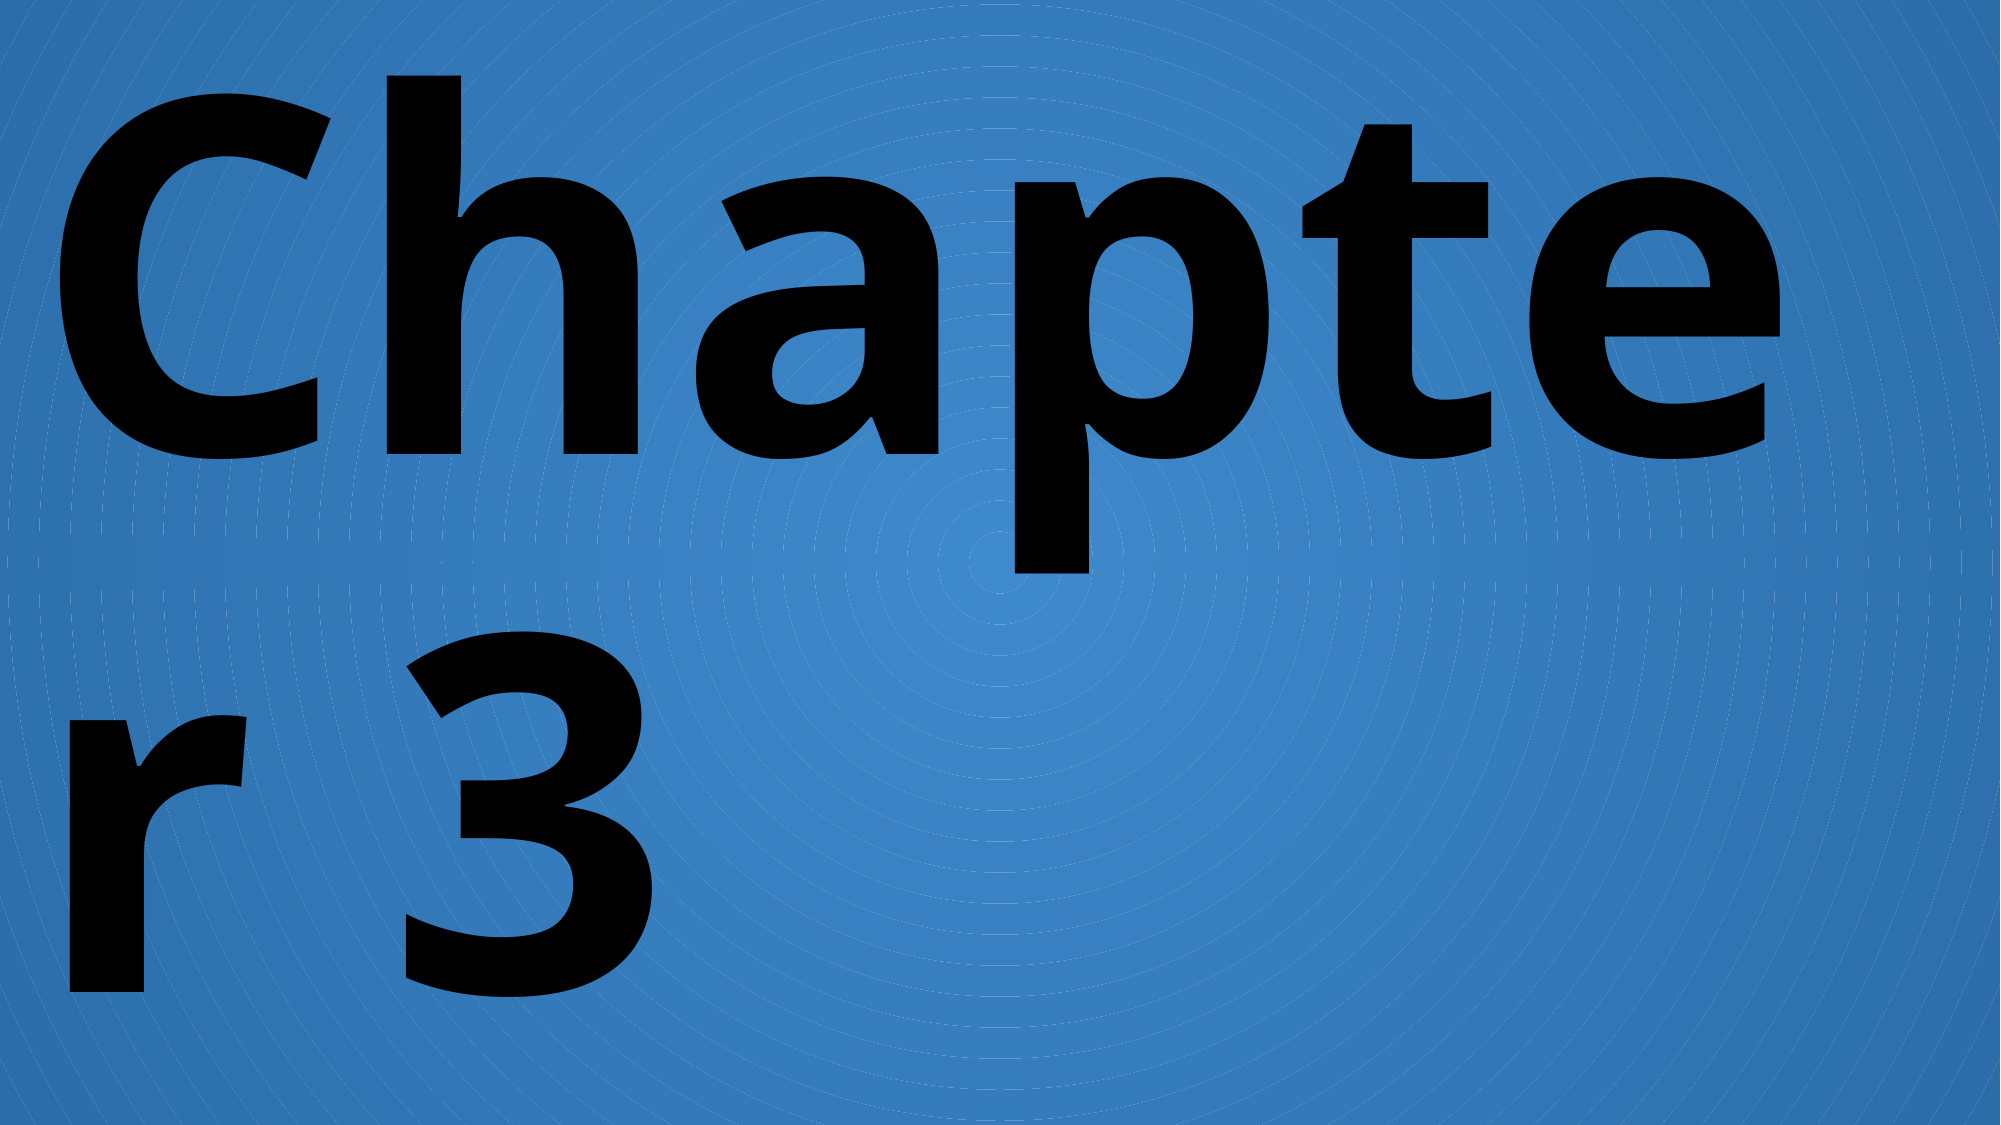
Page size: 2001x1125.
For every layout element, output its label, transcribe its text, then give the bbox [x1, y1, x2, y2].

subtitle [31, 829, 1976, 1102]
title Chapter 3 [16, 16, 1976, 1102]
